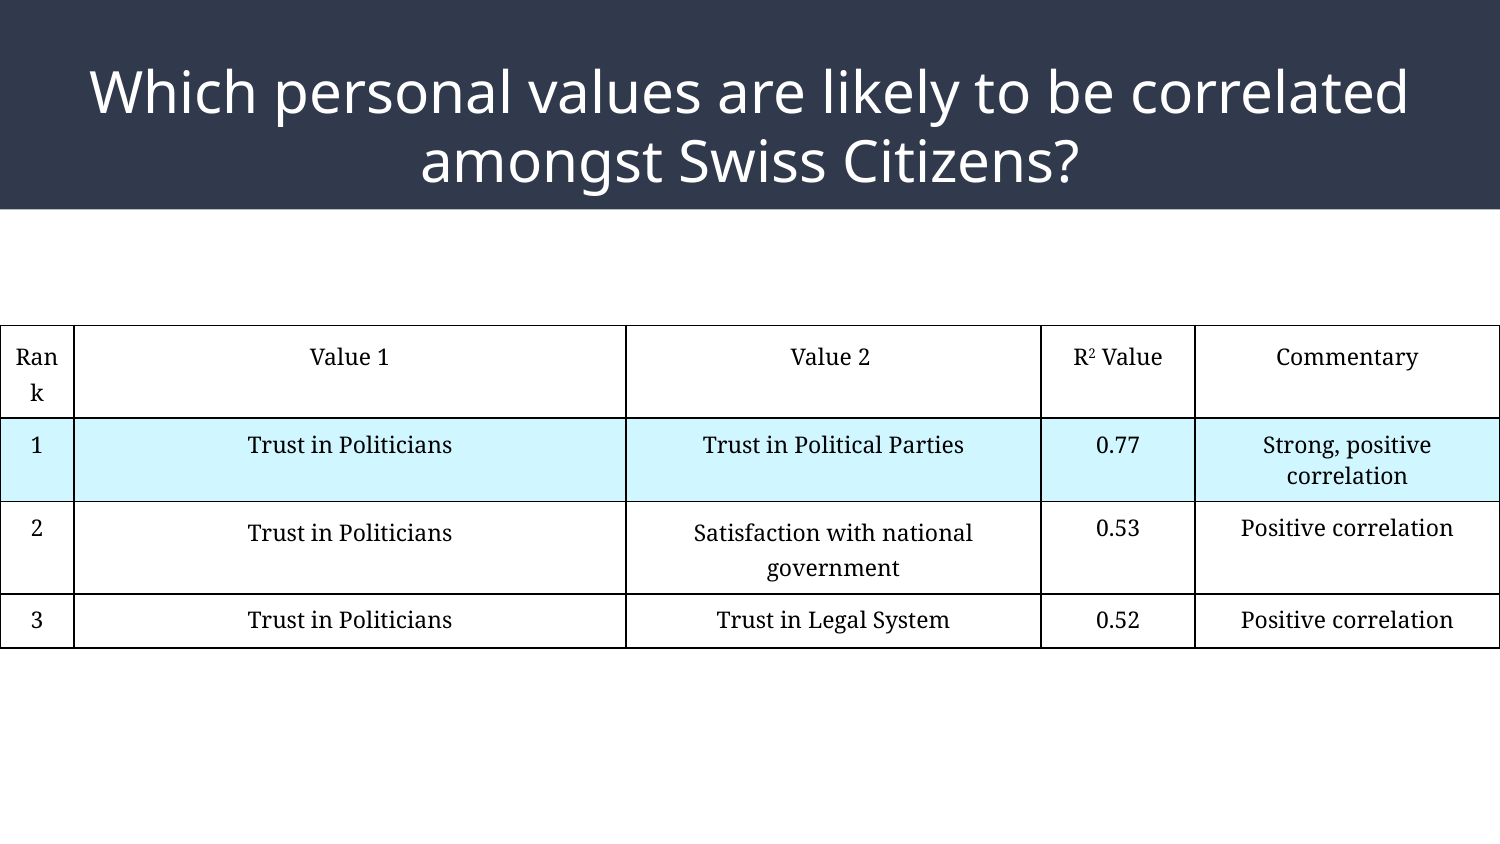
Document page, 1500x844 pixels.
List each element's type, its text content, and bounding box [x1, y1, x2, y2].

table_header Value 2 [627, 326, 1040, 417]
table_cell 3 [1, 595, 73, 647]
table_header Commentary [1196, 326, 1499, 417]
table_header Rank [1, 326, 73, 417]
table_cell Positive correlation [1196, 595, 1499, 647]
table_header R2 Value [1042, 326, 1194, 417]
table_cell Strong, positive correlation [1196, 419, 1499, 501]
title Which personal values are likely to be correlated amongst Swiss Citizens? [51, 38, 1449, 211]
table_cell Trust in Politicians [75, 595, 625, 647]
table_cell 2 [1, 502, 73, 593]
table_header Value 1 [75, 326, 625, 417]
table_cell 0.53 [1042, 502, 1194, 593]
table_cell Trust in Politicians [75, 502, 625, 593]
table_cell Satisfaction with national government [627, 502, 1040, 593]
table_cell 1 [1, 419, 73, 501]
table_cell 0.77 [1042, 419, 1194, 501]
table_cell Trust in Politicians [75, 419, 625, 501]
table_cell Trust in Legal System [627, 595, 1040, 647]
table_cell 0.52 [1042, 595, 1194, 647]
table_cell Positive correlation [1196, 502, 1499, 593]
table_cell Trust in Political Parties [627, 419, 1040, 501]
